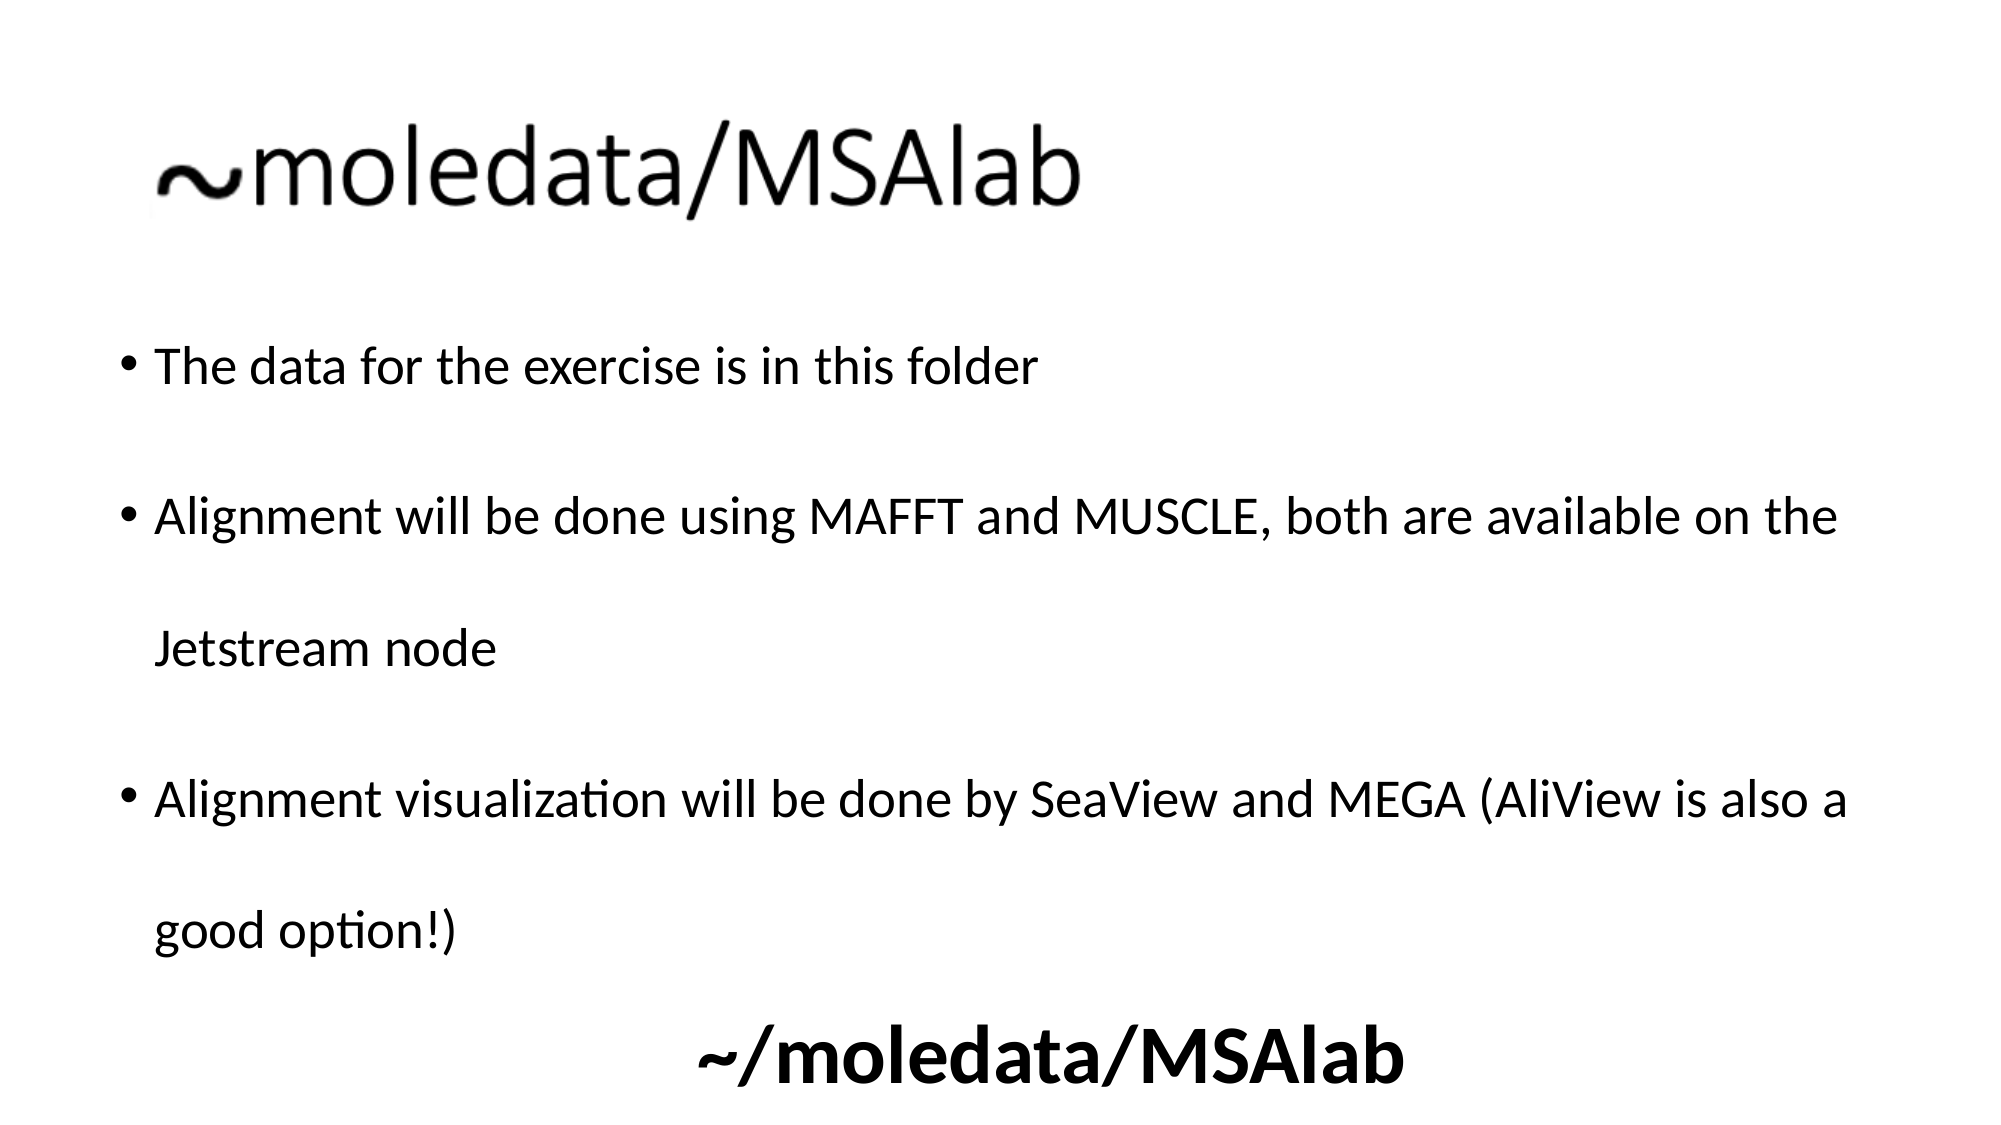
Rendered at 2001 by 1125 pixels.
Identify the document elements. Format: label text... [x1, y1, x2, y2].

picture [103, 74, 1172, 288]
list The data for the exercise is in this folder Alignment will be done using MAFFT and MUSCLE, both are available on the Jetstream node Alignment visualization will be done by SeaView and MEGA (AliView is also a good option!) [104, 256, 1920, 971]
text_box ~/moledata/MSAlab [682, 992, 1456, 1108]
